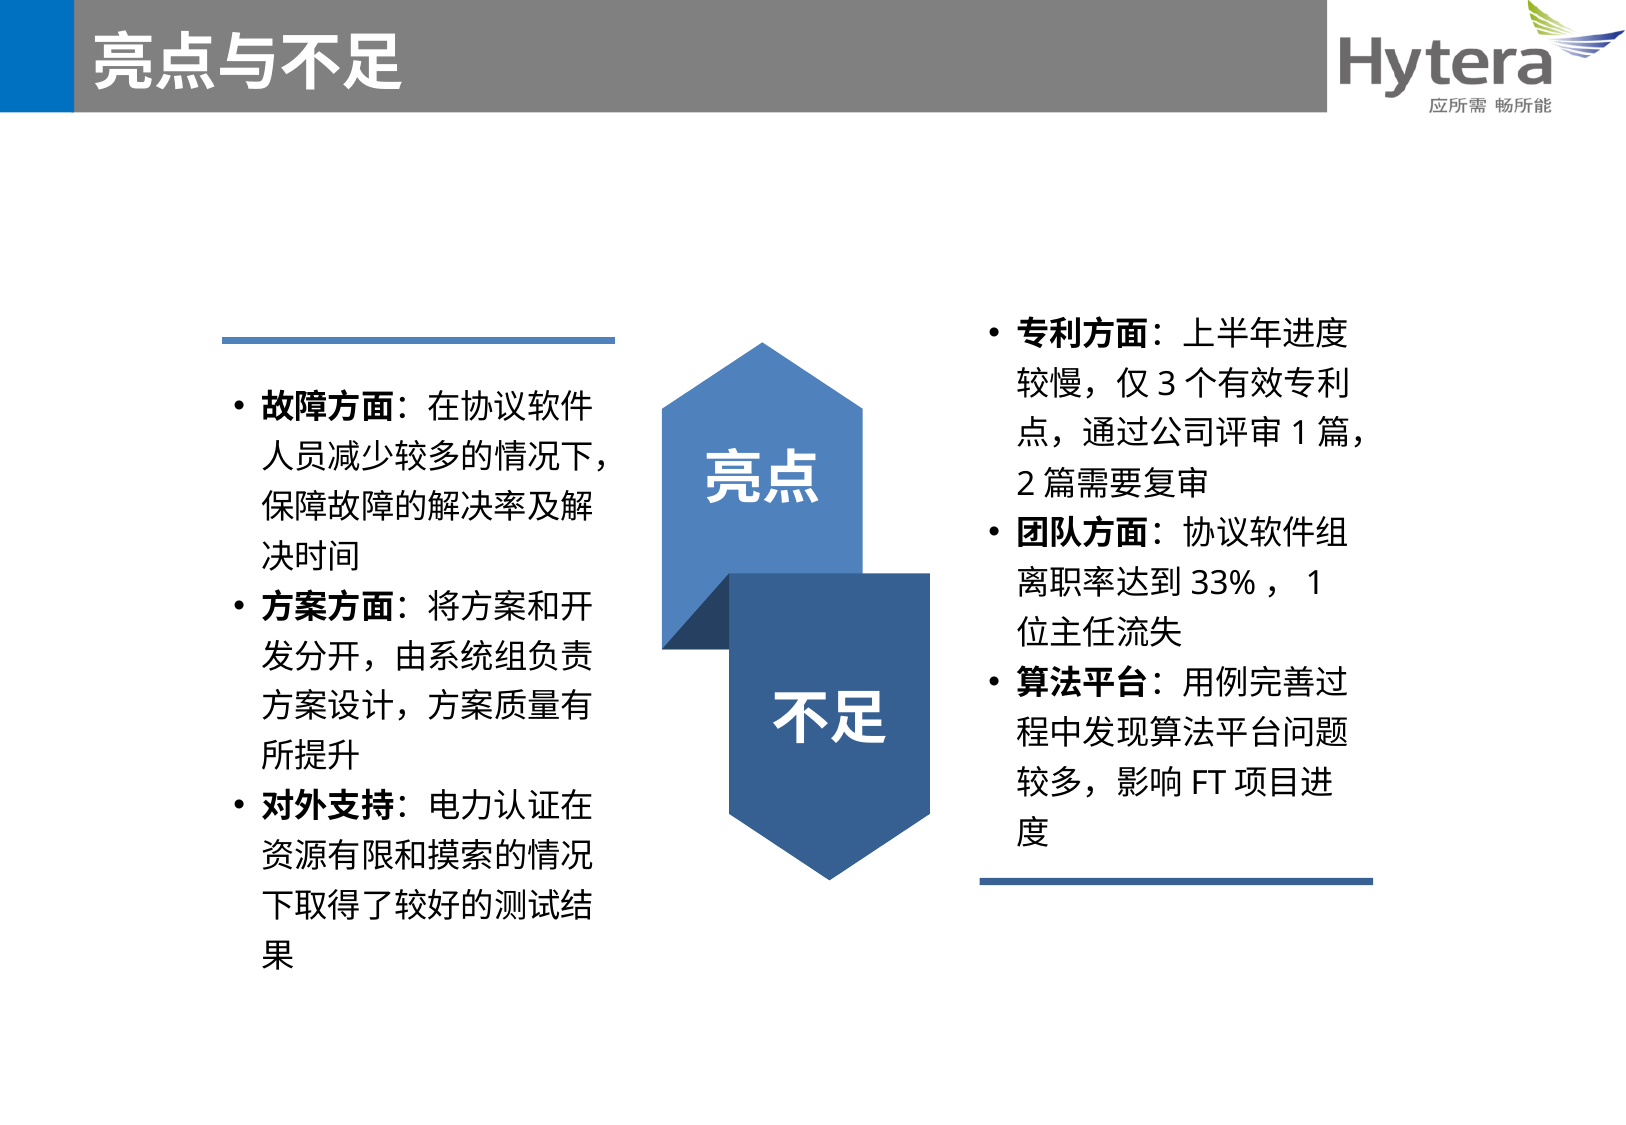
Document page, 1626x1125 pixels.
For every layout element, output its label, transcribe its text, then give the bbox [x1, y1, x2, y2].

text_box 专利方面：上半年进度较慢，仅3个有效专利点，通过公司评审1篇，2篇需要复审 团队方面：协议软件组离职率达到33%，1位主任流失 算法平台：用例完善过程中发现算法平台问题较多，影响FT项目进度 [973, 345, 1380, 881]
text_box 故障方面：在协议软件人员减少较多的情况下，保障故障的解决率及解决时间 方案方面：将方案和开发分开，由系统组负责方案设计，方案质量有所提升 对外支持：电力认证在资源有限和摸索的情况下取得了较好的测试结果 [218, 345, 618, 976]
picture [1340, 0, 1625, 113]
text_box 亮点 [659, 340, 865, 650]
text_box 不足 [726, 571, 932, 883]
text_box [0, 0, 1328, 113]
text_box [659, 571, 732, 652]
